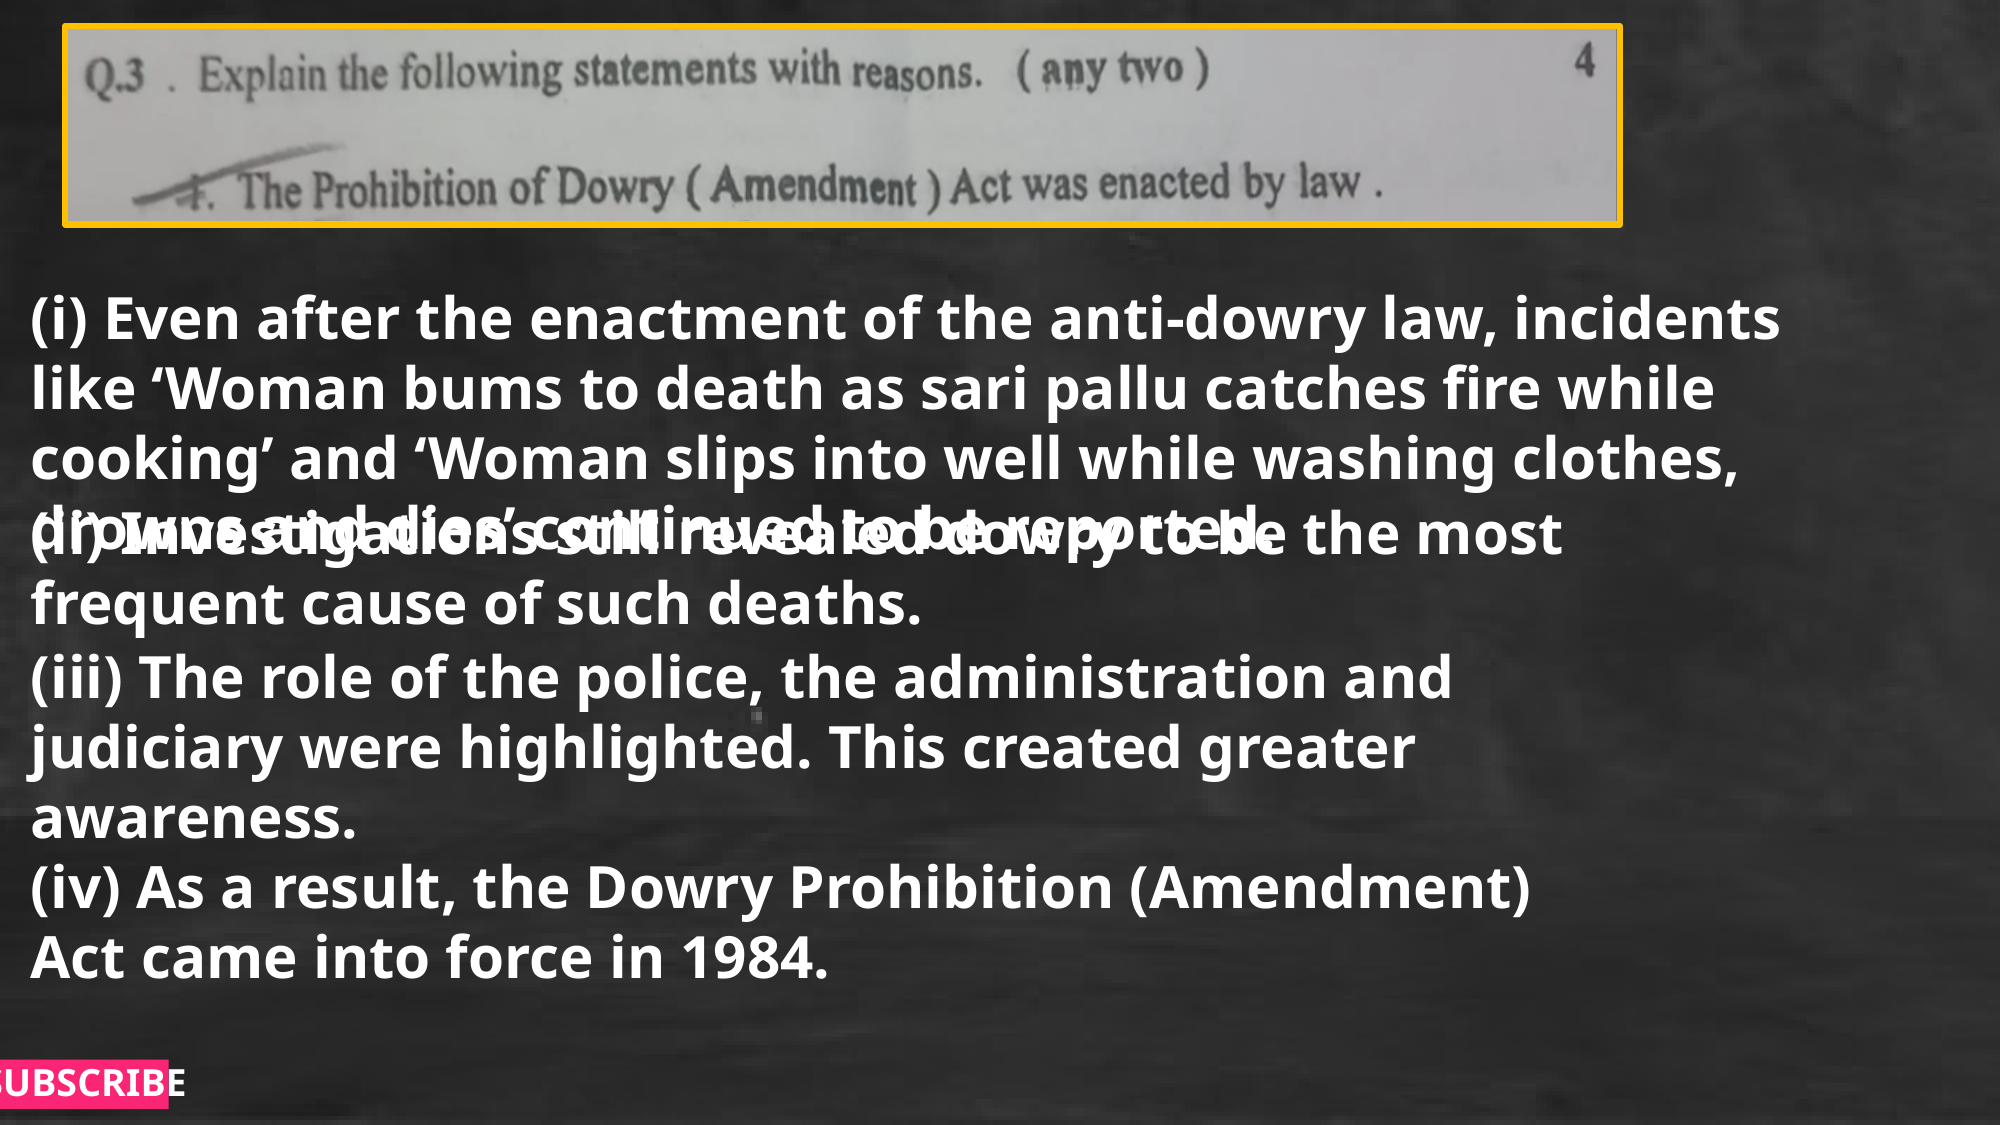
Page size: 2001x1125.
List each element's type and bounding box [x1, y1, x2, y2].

picture [0, 0, 2000, 1125]
text_box [0, 1051, 250, 1118]
